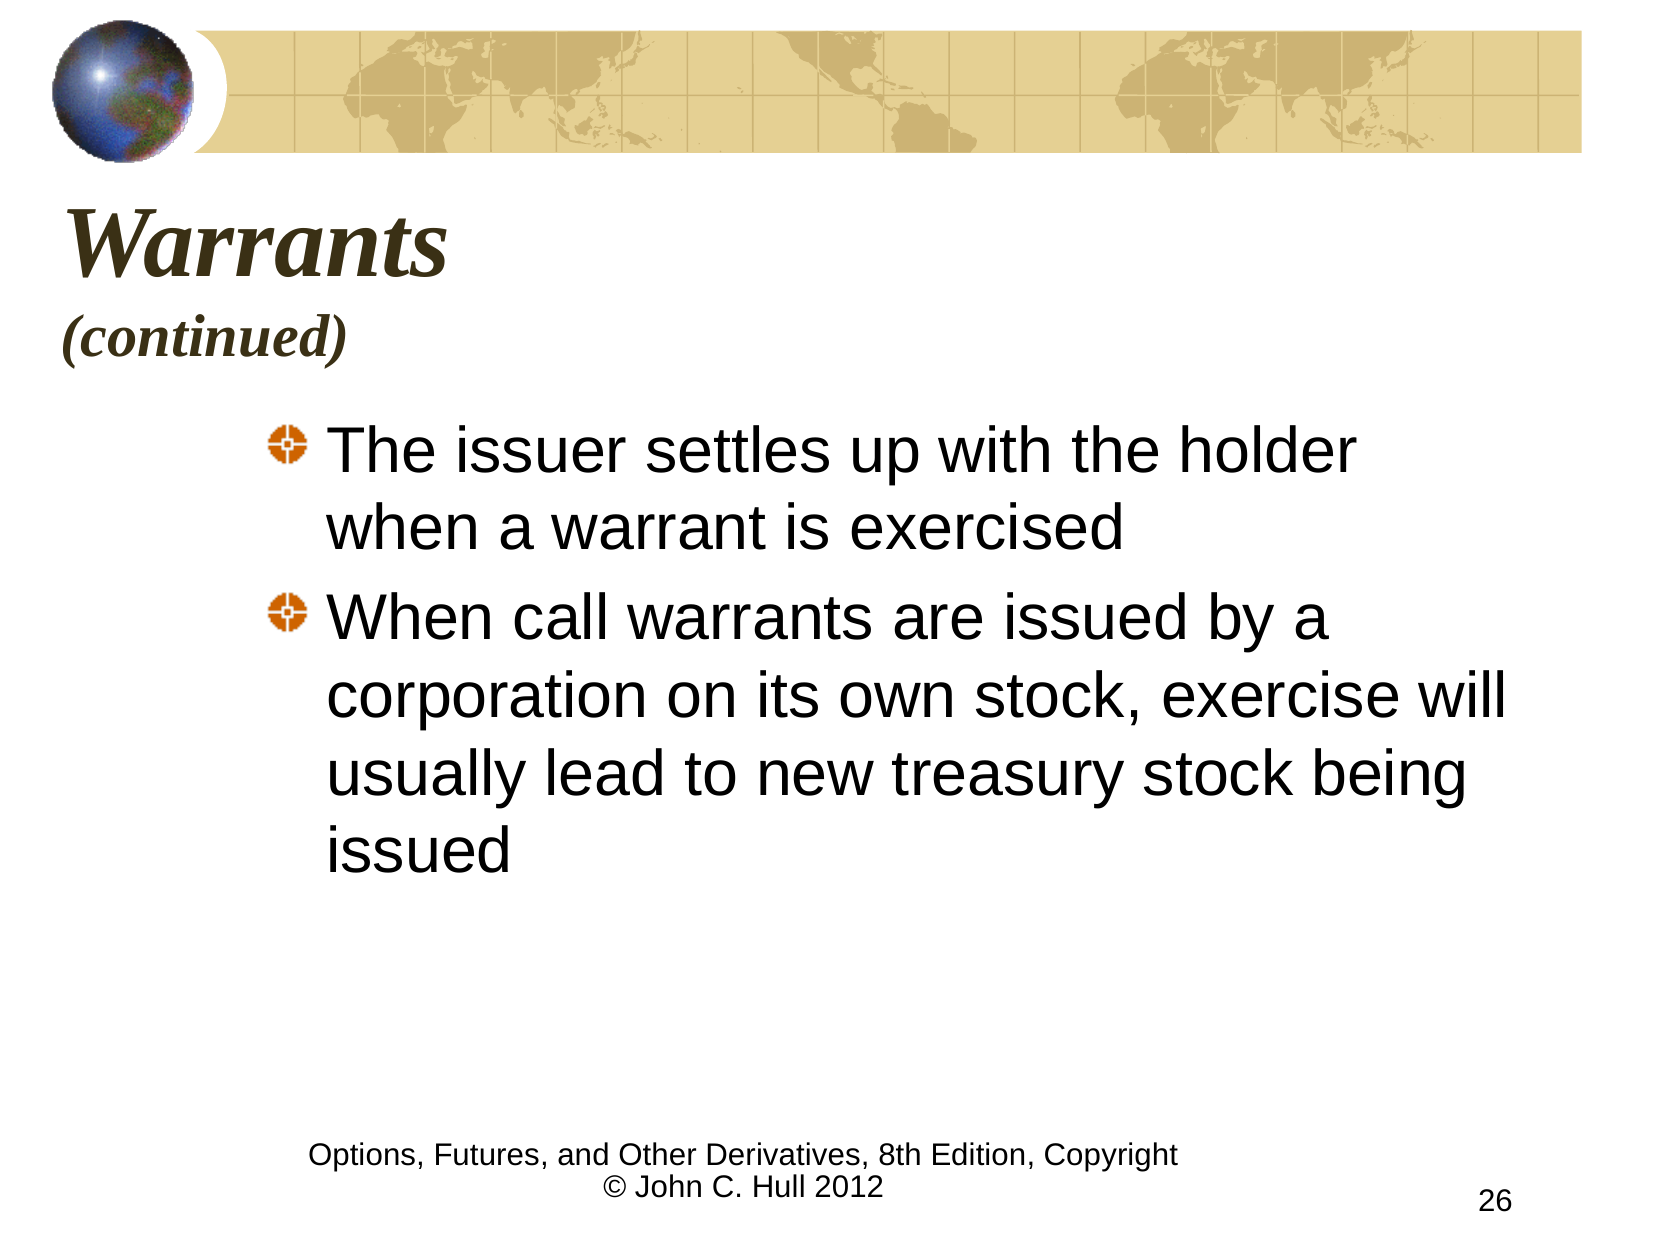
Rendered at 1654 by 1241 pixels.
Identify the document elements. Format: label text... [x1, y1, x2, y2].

slide_number 26 [1184, 1143, 1530, 1227]
picture [47, 15, 209, 167]
picture [264, 591, 310, 637]
footer Options, Futures, and Other Derivatives, 8th Edition, Copyright © John C. Hull 2012 [289, 1129, 1200, 1213]
picture [264, 423, 310, 469]
title Warrants (continued) [44, 168, 1451, 375]
list The issuer settles up with the holder when a warrant is exercised When call warrants are issued by a corporation on its own stock, exercise will usually lead to new treasury stock being issued [248, 399, 1525, 1130]
